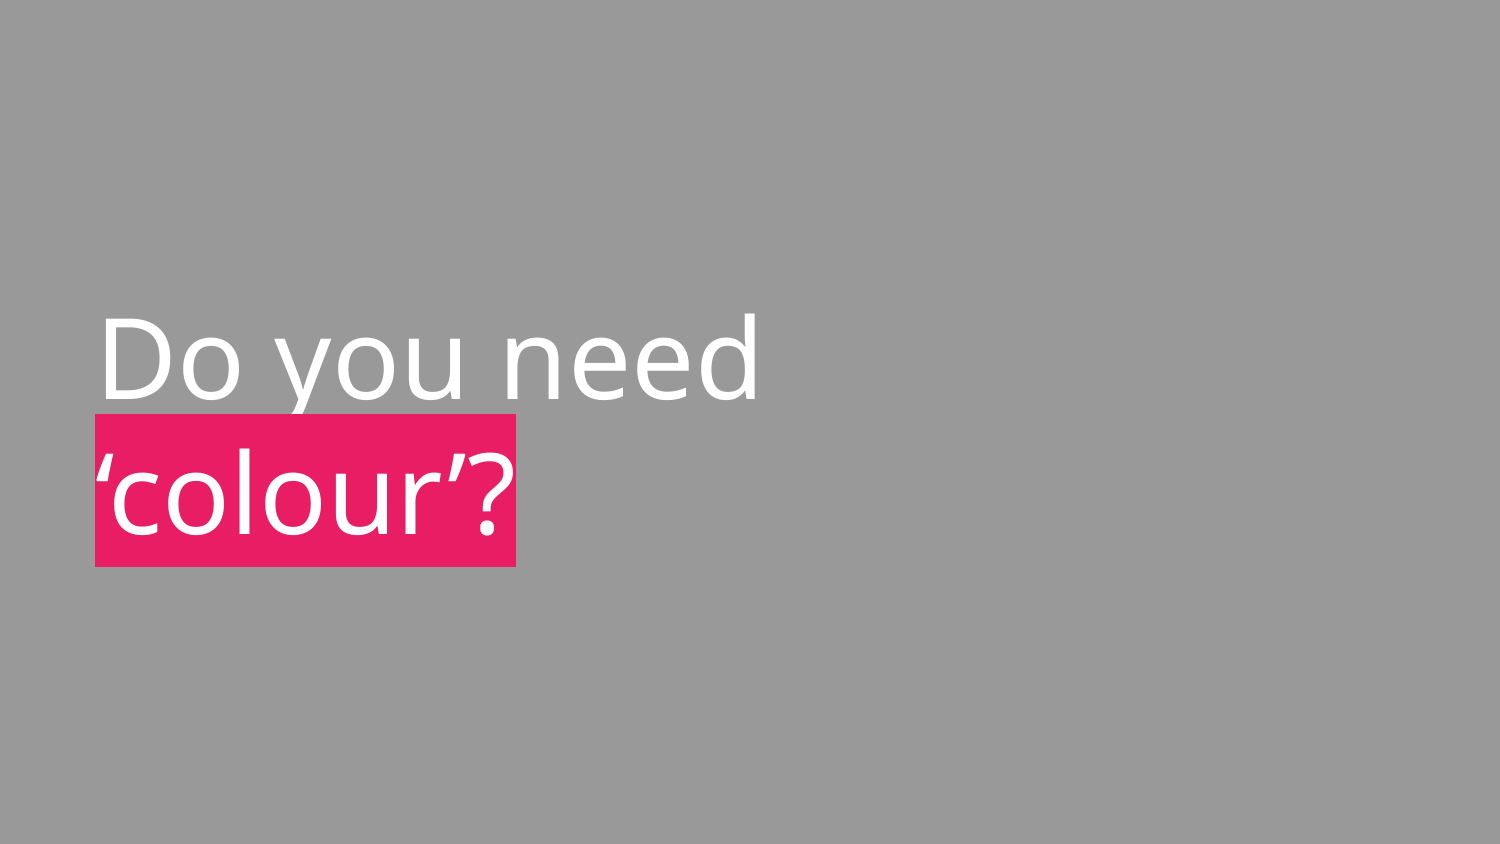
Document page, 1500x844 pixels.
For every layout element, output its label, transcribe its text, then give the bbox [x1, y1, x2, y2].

title Do you need ‘colour’? [80, 86, 1012, 757]
